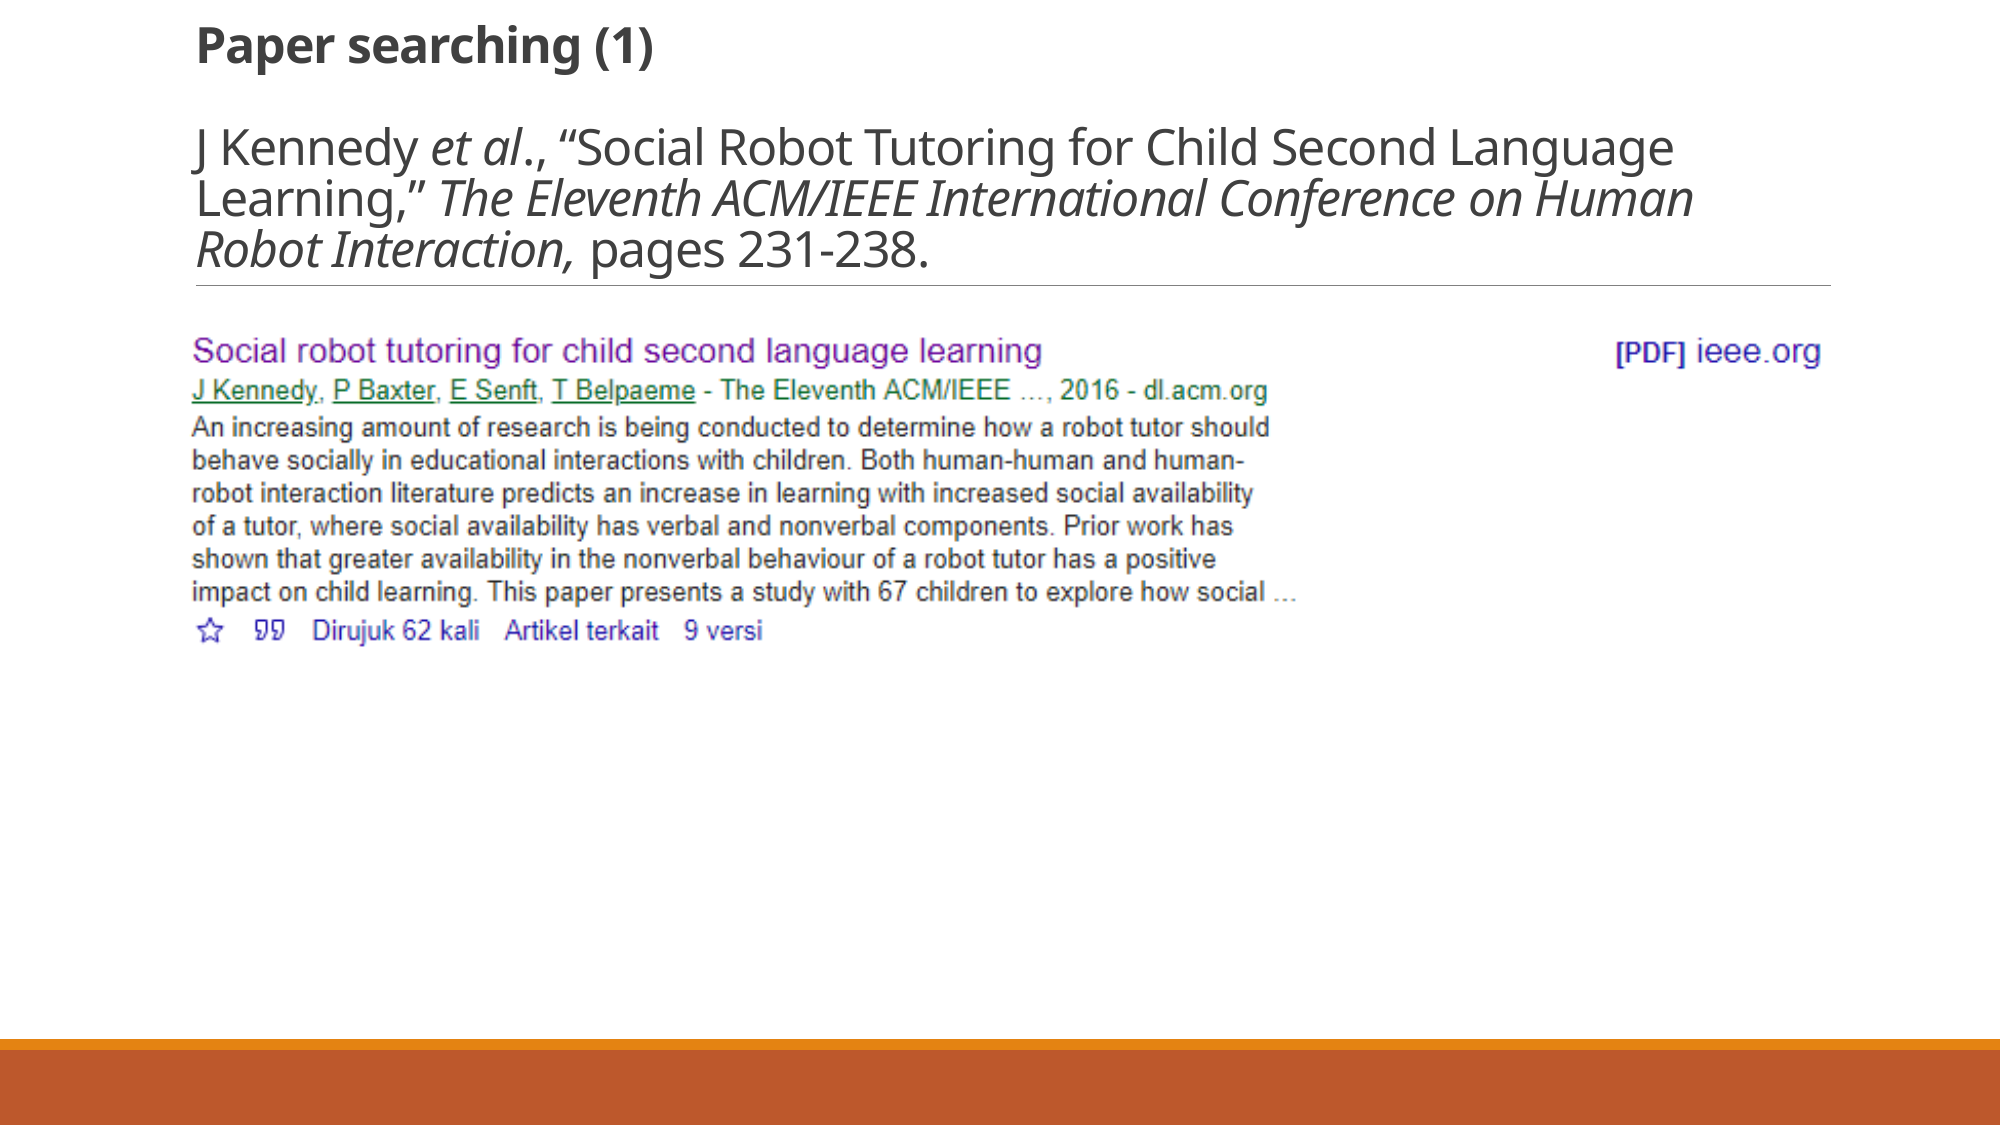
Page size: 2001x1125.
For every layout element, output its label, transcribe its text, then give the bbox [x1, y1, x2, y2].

title Paper searching (1) J Kennedy et al., “Social Robot Tutoring for Child Second Language Learning,” The Eleventh ACM/IEEE International Conference on Human Robot Interaction, pages 231-238. [180, 47, 1830, 285]
picture [179, 325, 1835, 657]
